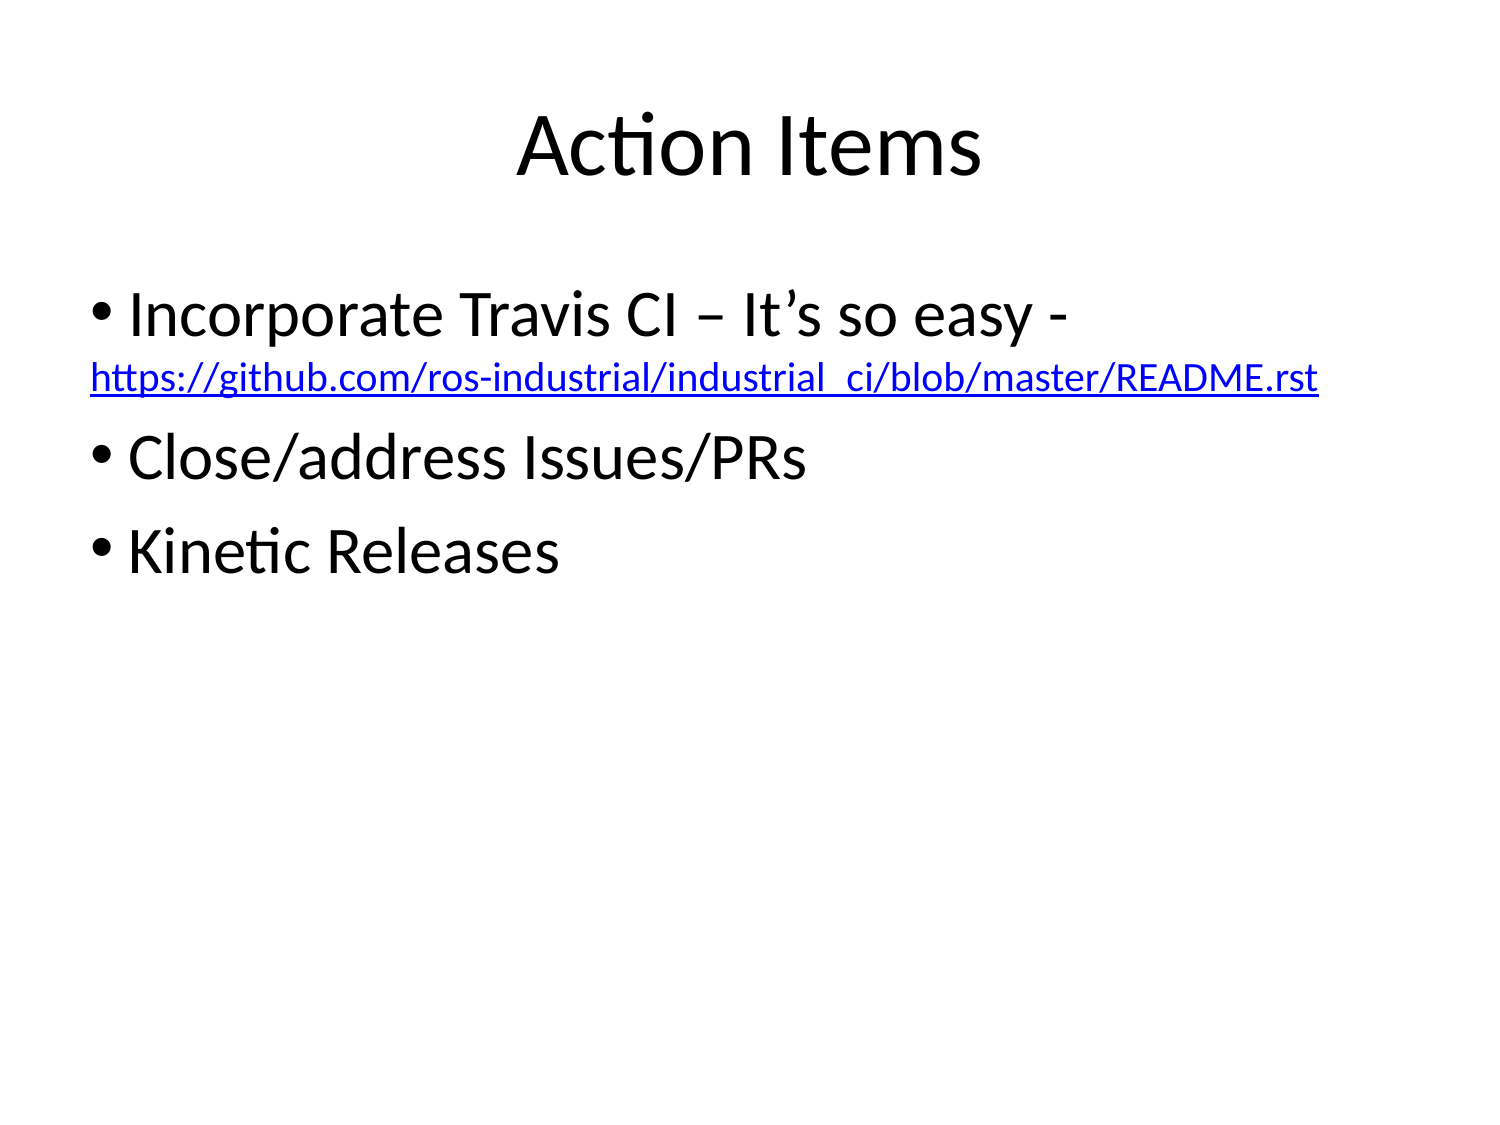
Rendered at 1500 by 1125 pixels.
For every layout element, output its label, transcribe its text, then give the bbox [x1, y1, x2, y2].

title Action Items [75, 45, 1425, 233]
list Incorporate Travis CI – It’s so easy - https://github.com/ros-industrial/industrial_ci/blob/master/README.rst Close/address Issues/PRs Kinetic Releases [75, 262, 1425, 1005]
